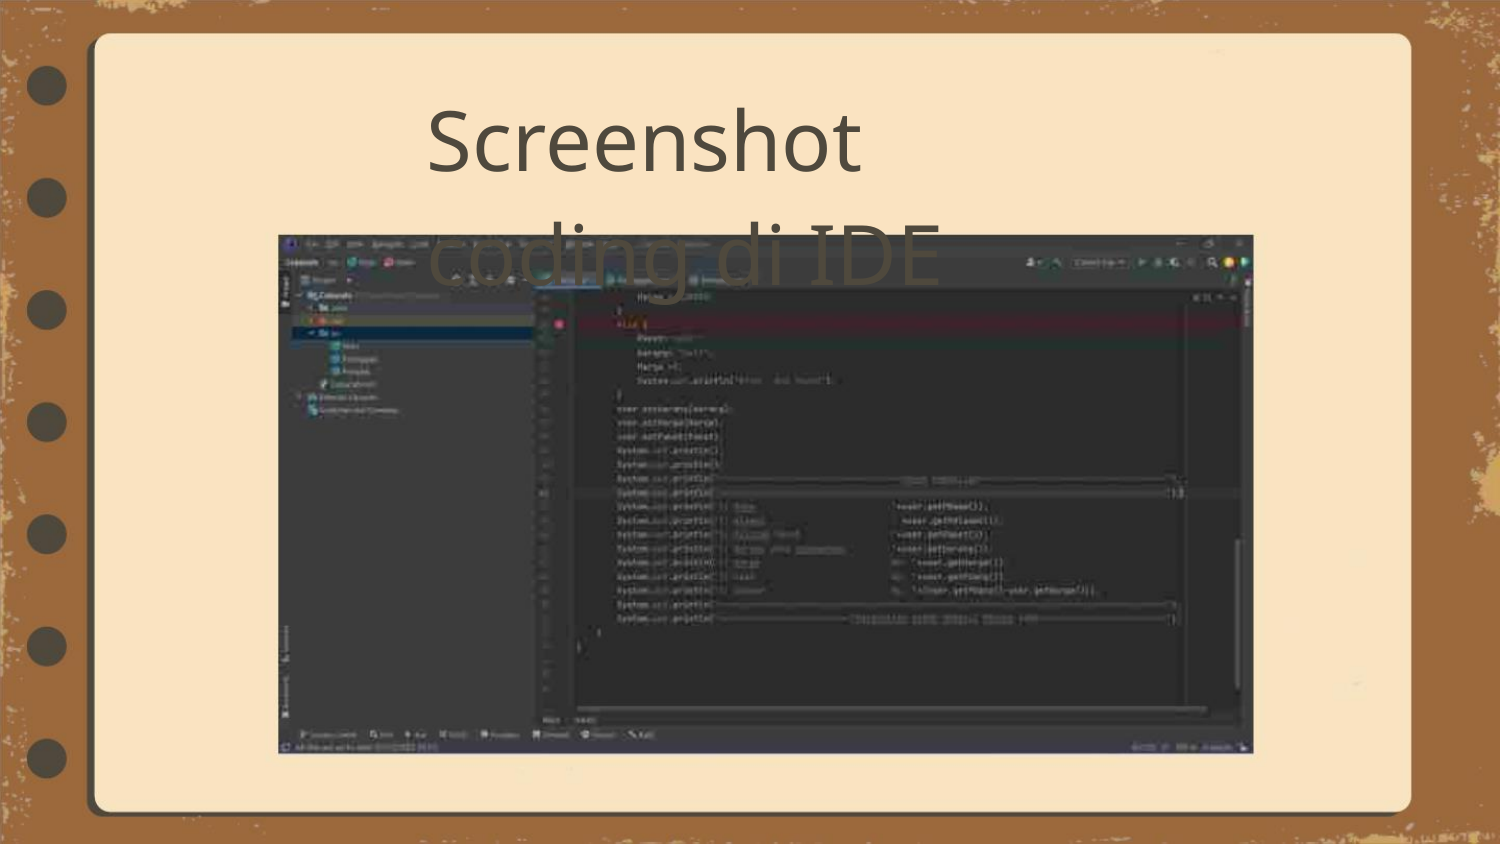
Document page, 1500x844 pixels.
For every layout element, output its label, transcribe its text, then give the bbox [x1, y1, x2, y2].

text_box Screenshot coding di IDE [426, 75, 1099, 302]
text_box [0, 0, 1500, 844]
